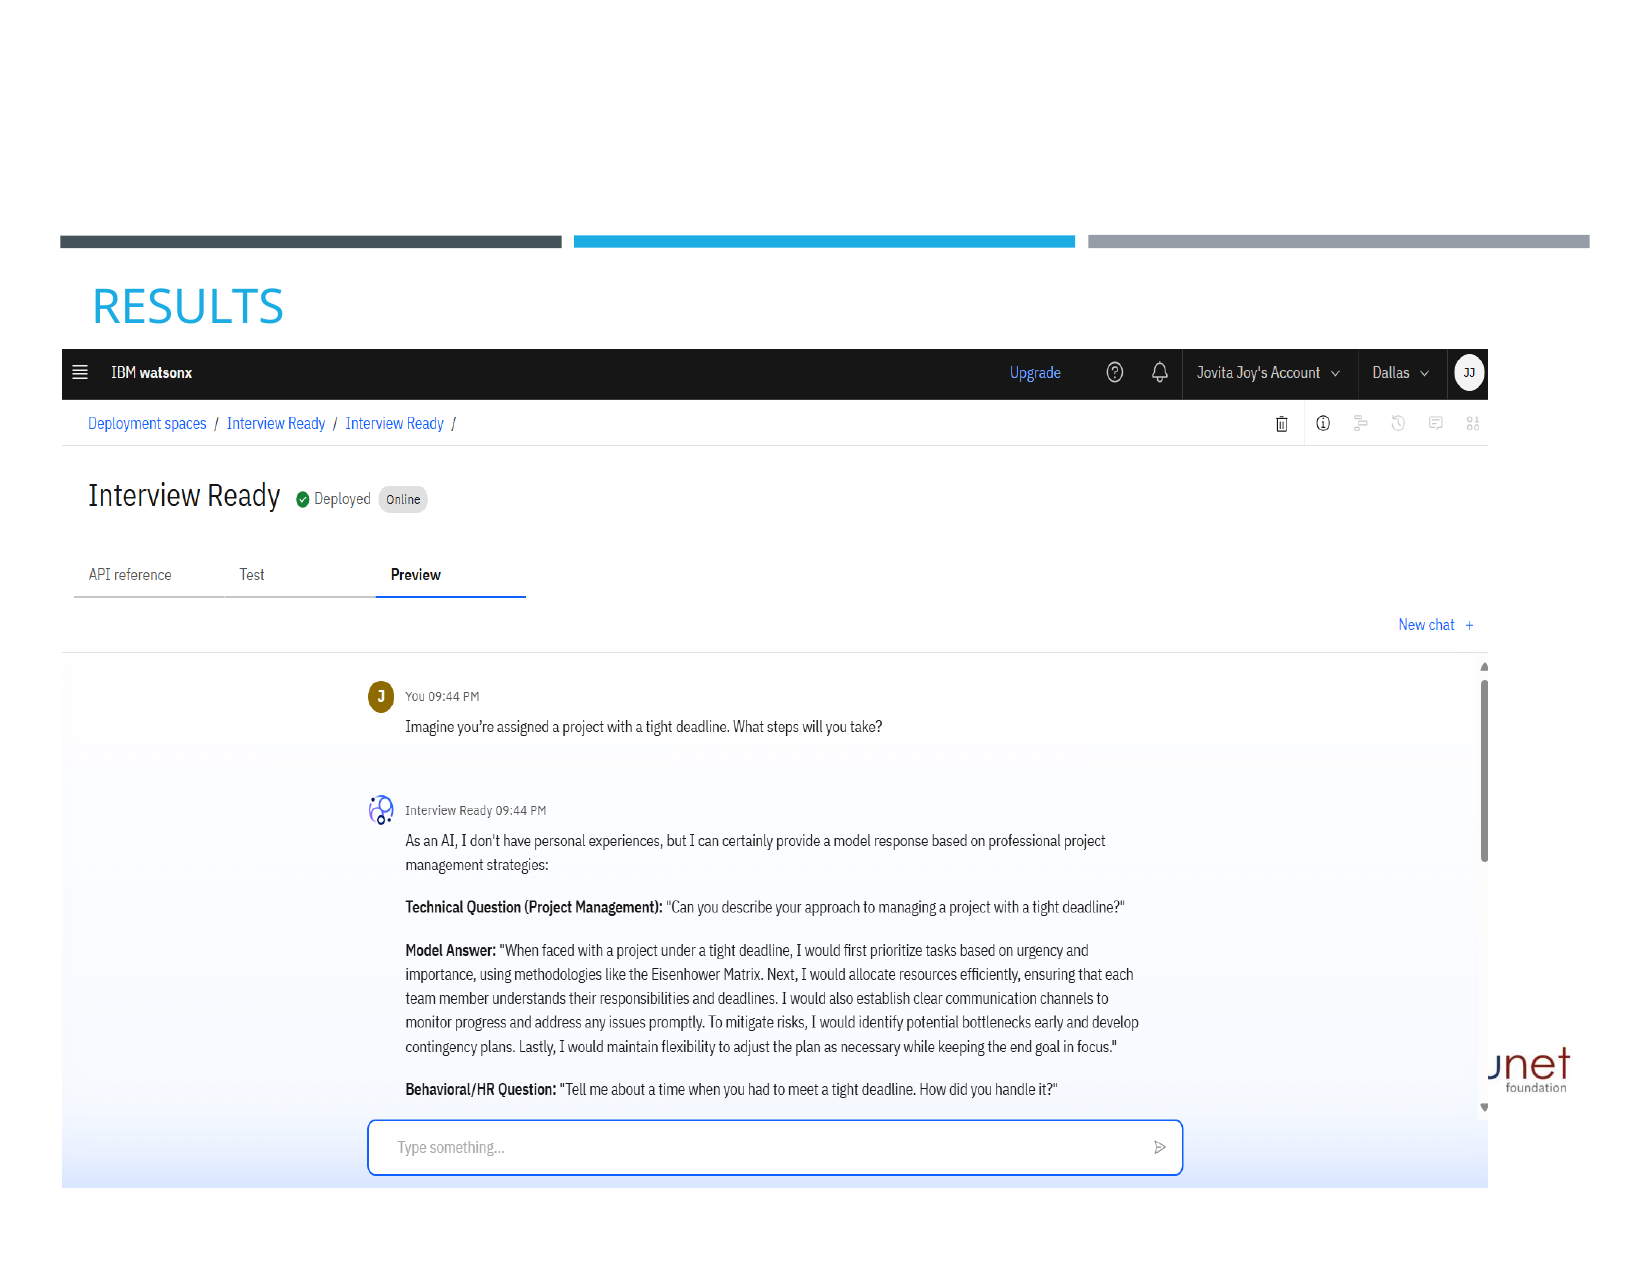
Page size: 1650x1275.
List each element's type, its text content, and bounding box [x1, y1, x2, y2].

title RESULTS [82, 247, 892, 348]
picture [62, 349, 1572, 1188]
